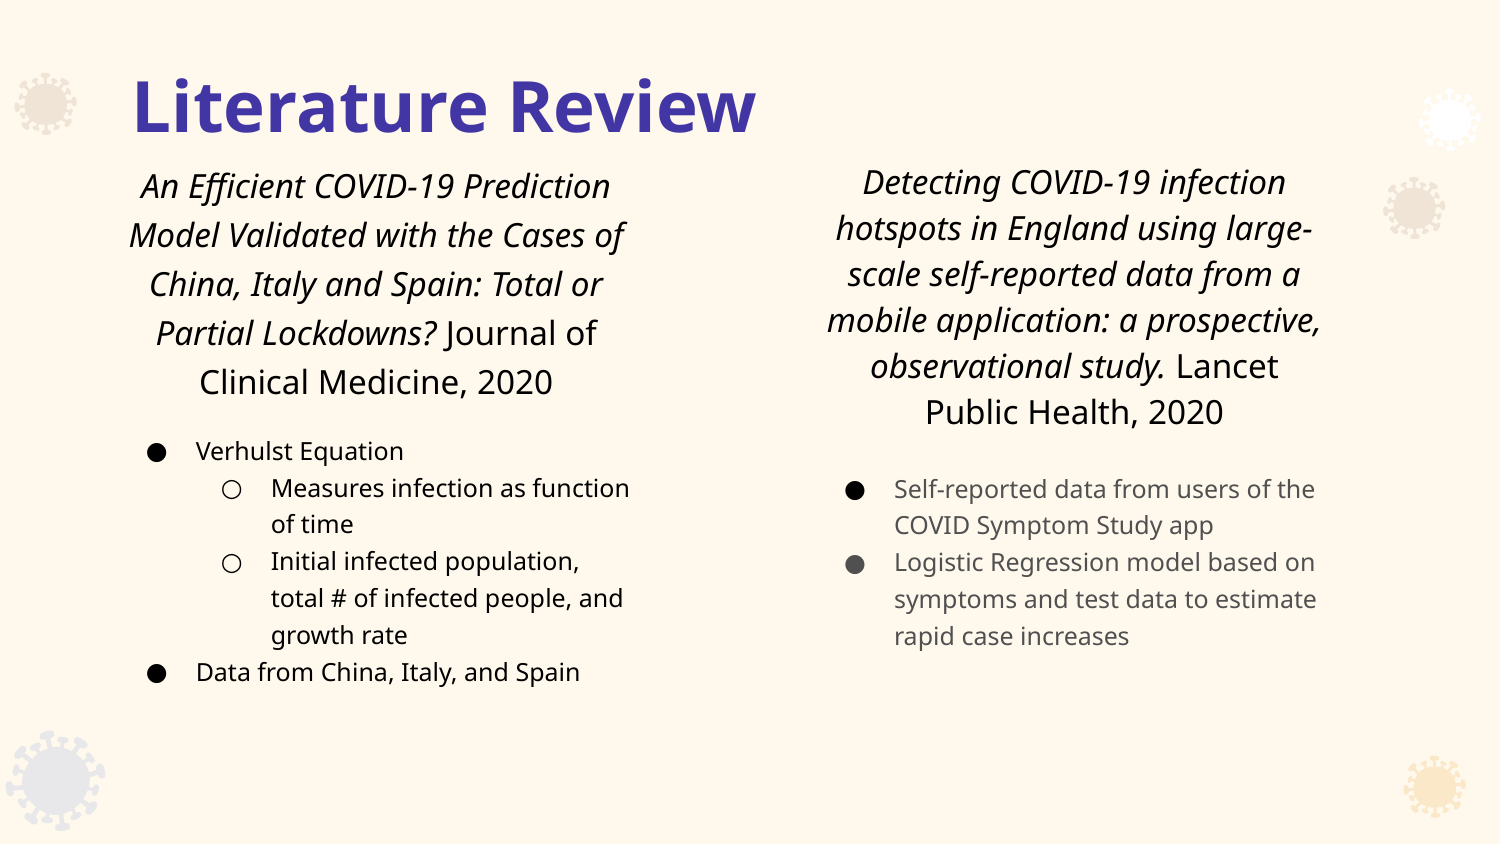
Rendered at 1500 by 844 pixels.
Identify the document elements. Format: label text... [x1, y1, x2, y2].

subtitle Detecting COVID-19 infection hotspots in England using large-scale self-reported data from a mobile application: a prospective, observational study. Lancet Public Health, 2020 Self-reported data from users of the COVID Symptom Study app Logistic Regression model based on symptoms and test data to estimate rapid case increases [804, 140, 1346, 742]
title Literature Review [116, 46, 1384, 141]
subtitle An Efficient COVID-19 Prediction Model Validated with the Cases of China, Italy and Spain: Total or Partial Lockdowns? Journal of Clinical Medicine, 2020 Verhulst Equation Measures infection as function of time Initial infected population, total # of infected people, and growth rate Data from China, Italy, and Spain [105, 140, 647, 742]
